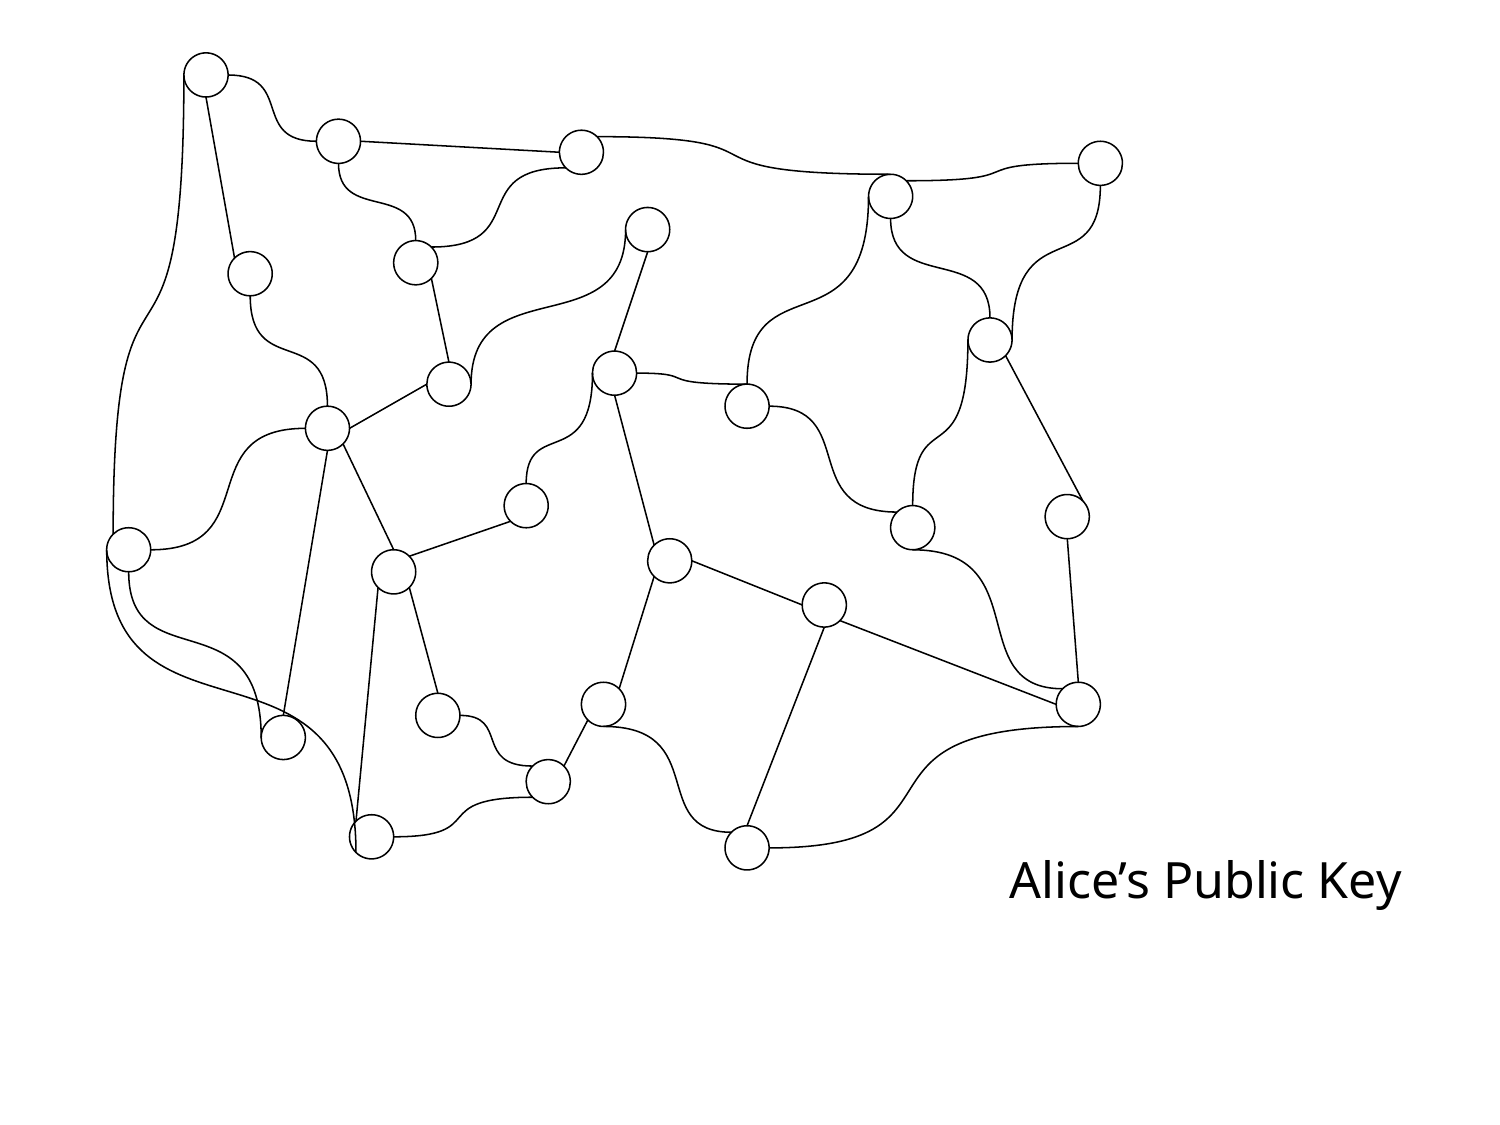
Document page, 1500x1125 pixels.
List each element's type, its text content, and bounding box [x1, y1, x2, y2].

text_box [106, 52, 1123, 870]
text_box Alice’s Public Key [994, 841, 1417, 917]
